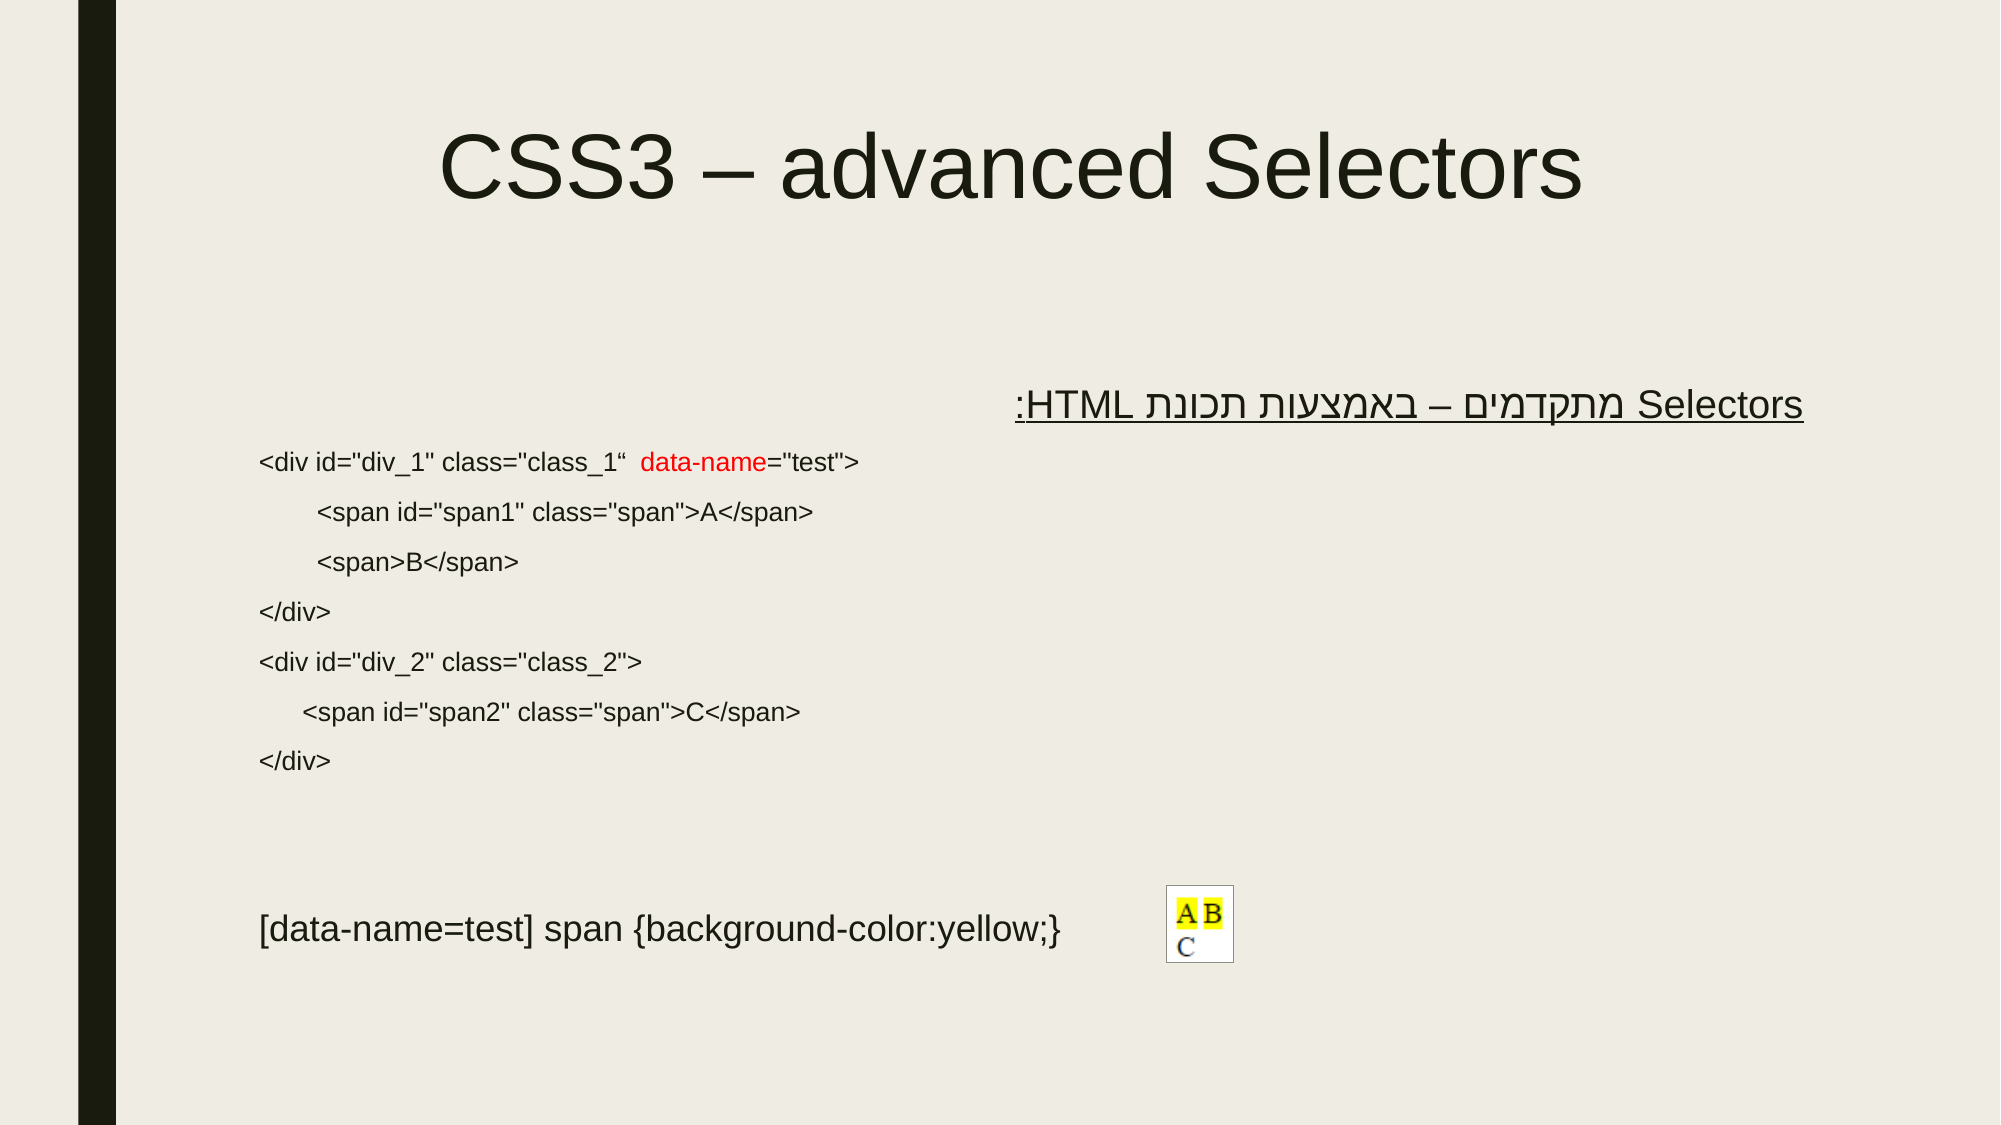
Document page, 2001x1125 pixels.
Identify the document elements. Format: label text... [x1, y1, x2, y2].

title CSS3 – advanced Selectors [225, 112, 1800, 357]
picture [1166, 885, 1234, 963]
list Selectors מתקדמים – באמצעות תכונת HTML: <div id="div_1" class="class_1“ data-name="test"> <span id="span1" class="span">A</span> <span>B</span> </div> <div id="div_2" class="class_2"> <span id="span2" class="span">C</span> </div> [data-name=test] span {background-color:yellow;} [243, 375, 1819, 963]
